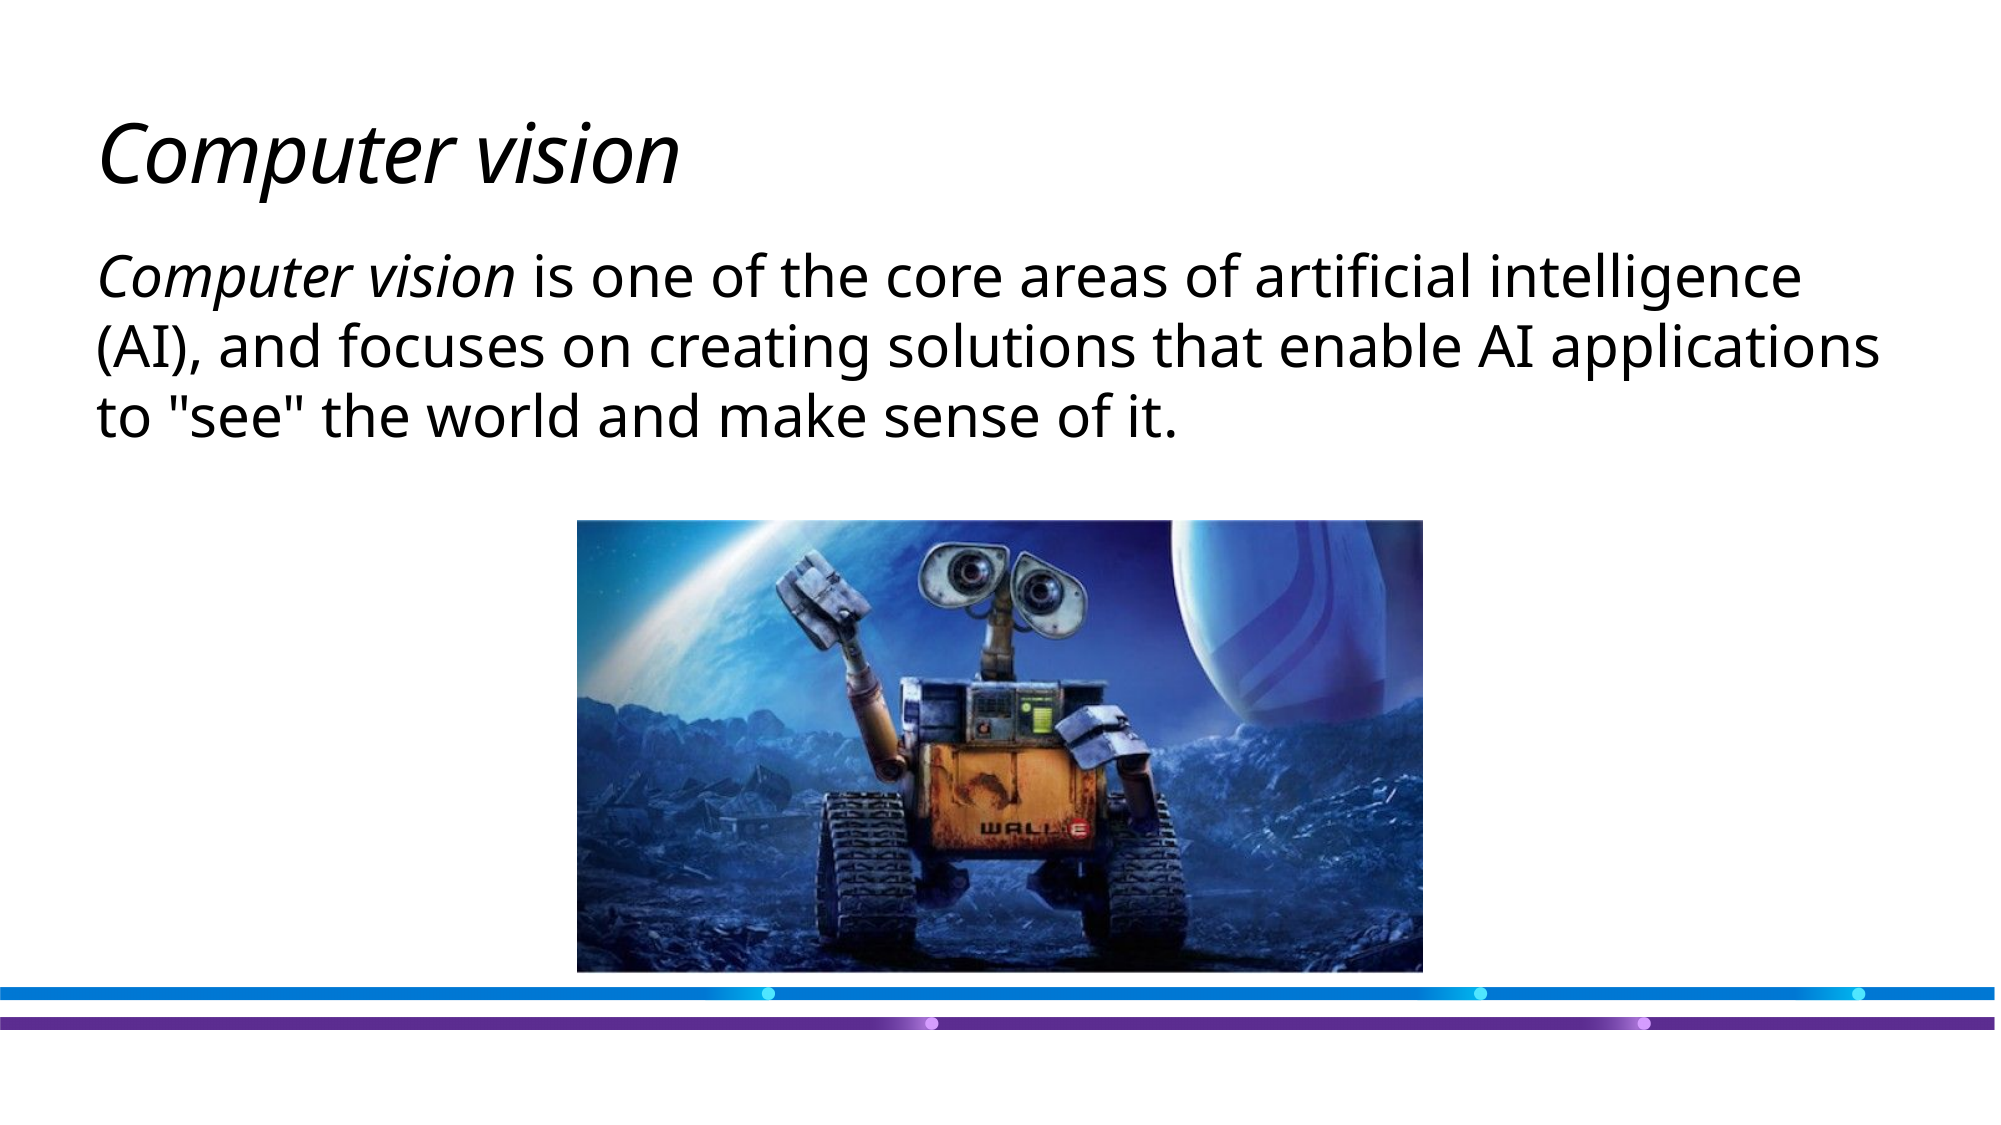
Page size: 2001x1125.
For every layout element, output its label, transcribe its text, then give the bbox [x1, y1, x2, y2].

picture [577, 520, 1423, 975]
title Computer vision [96, 100, 1904, 202]
list Computer vision is one of the core areas of artificial intelligence (AI), and focuses on creating solutions that enable AI applications to "see" the world and make sense of it. [96, 238, 1904, 536]
picture [0, 987, 2000, 1030]
